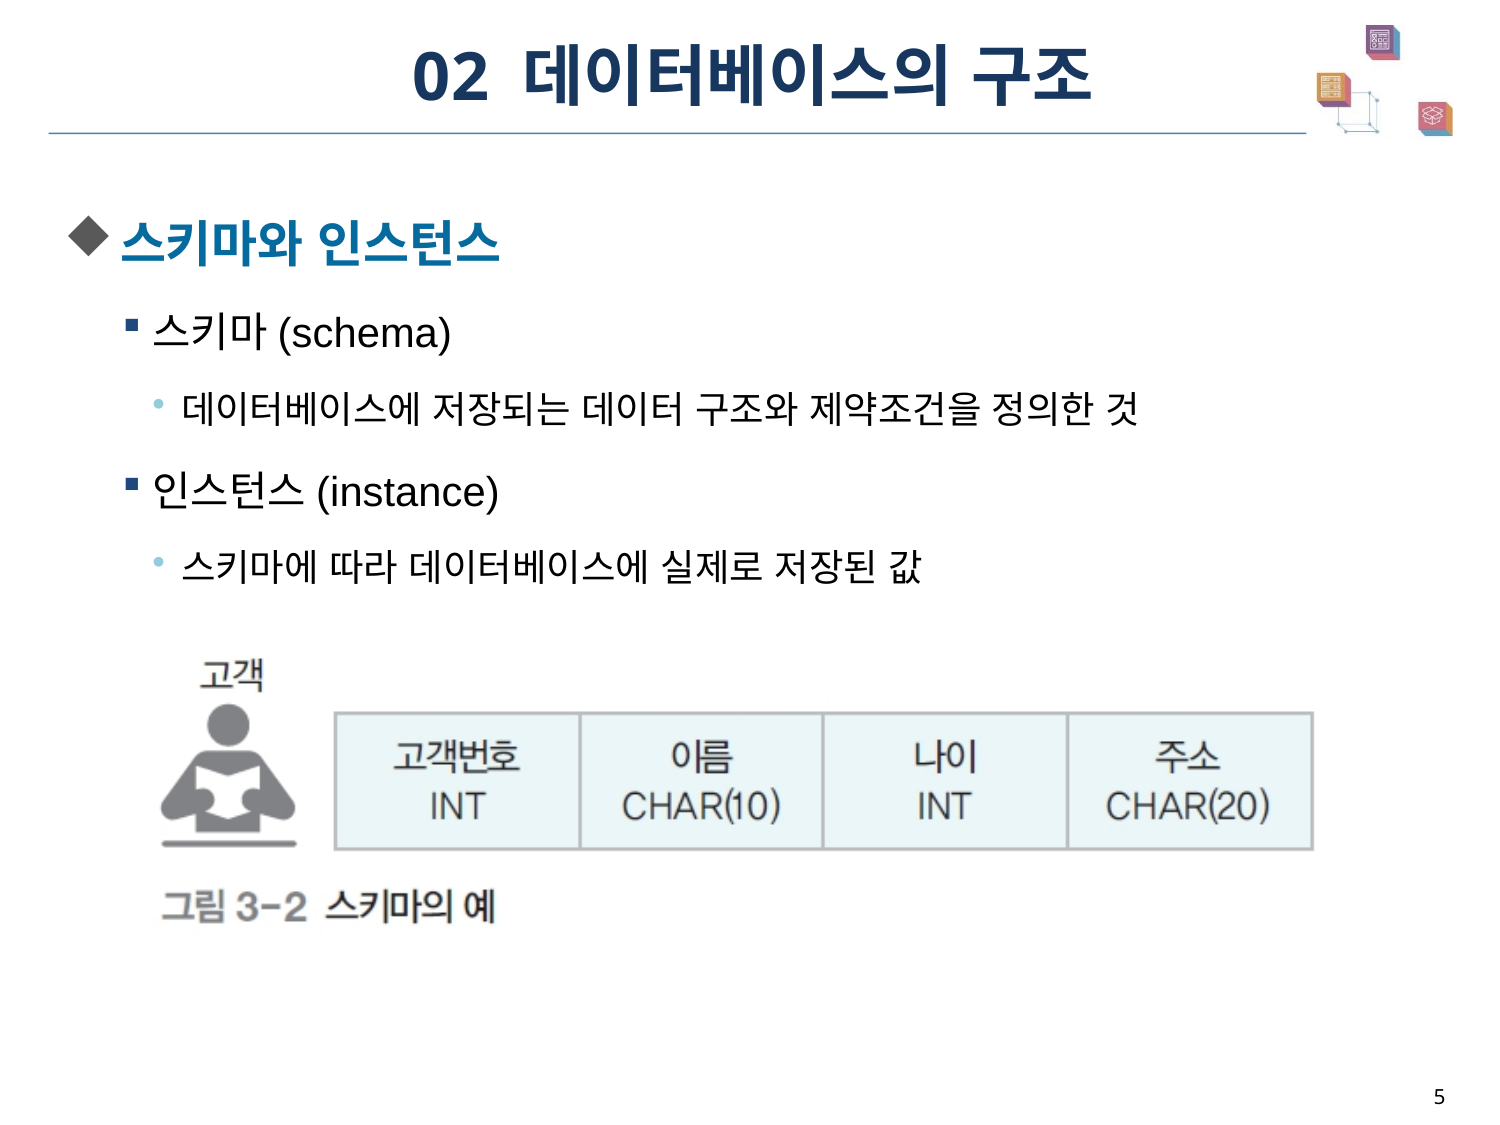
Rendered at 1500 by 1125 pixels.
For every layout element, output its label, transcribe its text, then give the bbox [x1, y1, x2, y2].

picture [136, 635, 1346, 943]
list 스키마와 인스턴스 스키마(schema) 데이터베이스에 저장되는 데이터 구조와 제약조건을 정의한 것 인스턴스(instance) 스키마에 따라 데이터베이스에 실제로 저장된 값 [48, 187, 1452, 1097]
picture [1316, 123, 1453, 138]
title 02 데이터베이스의 구조 [48, 25, 1459, 123]
